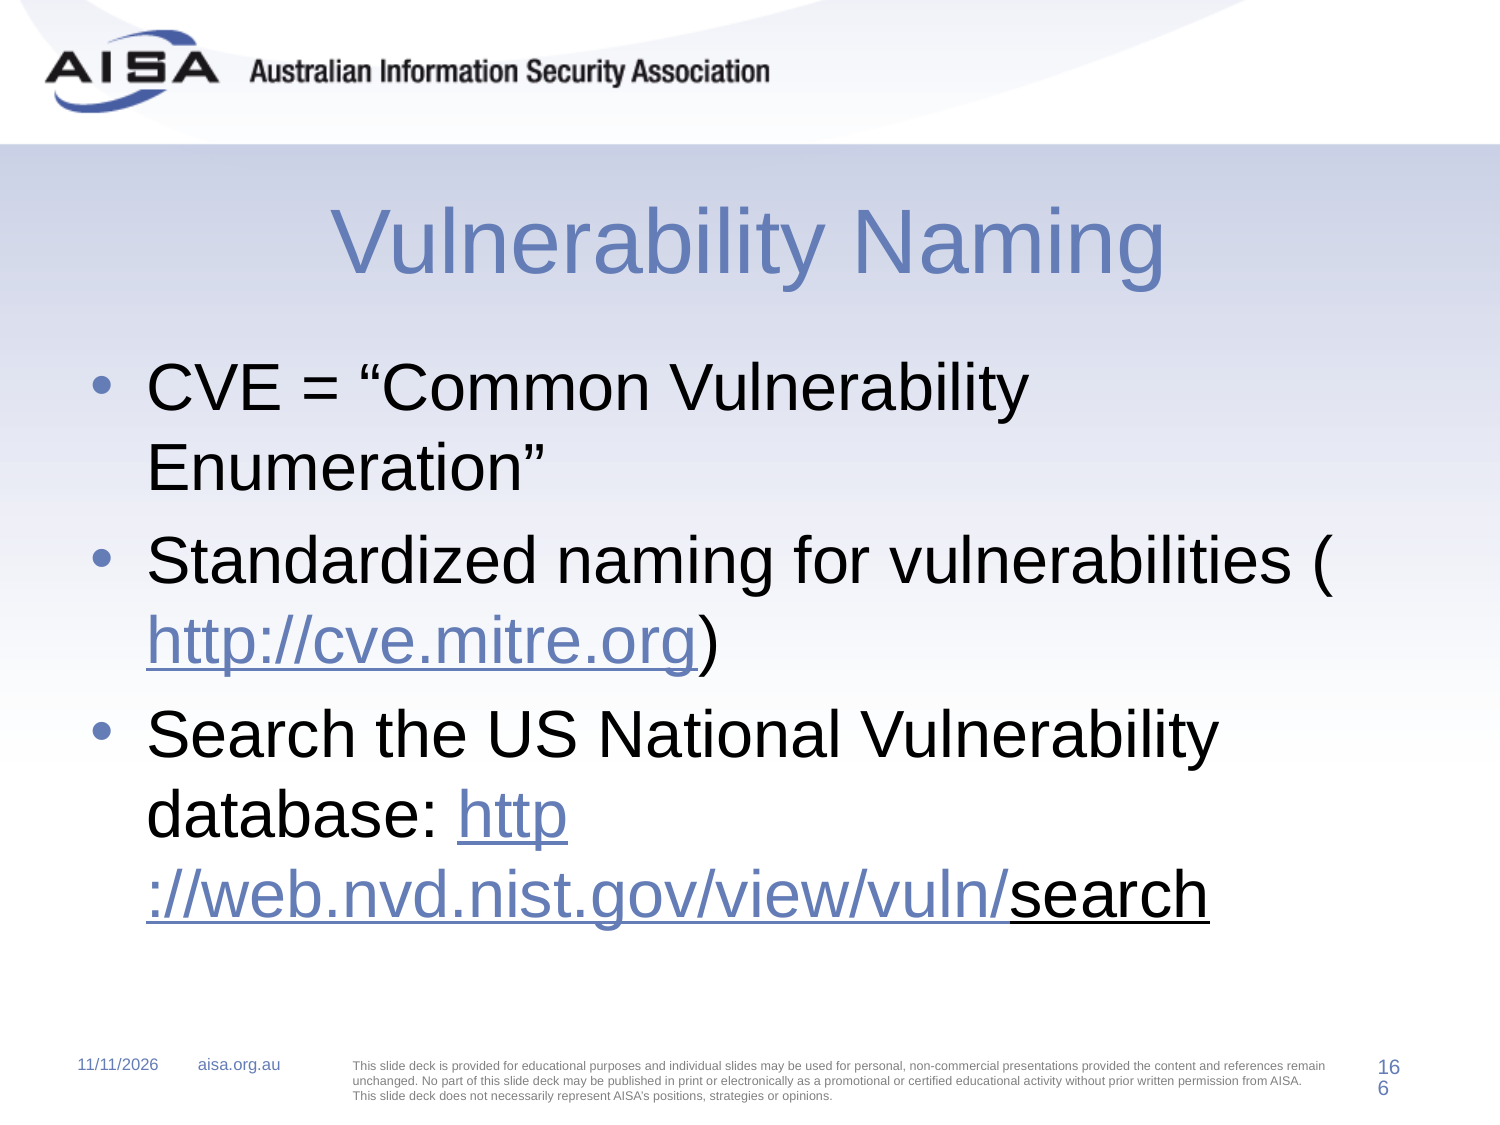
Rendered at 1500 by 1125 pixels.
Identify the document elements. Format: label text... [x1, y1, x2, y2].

list CVE = “Common Vulnerability Enumeration” Standardized naming for vulnerabilities (http://cve.mitre.org) Search the US National Vulnerability database: http://web.nvd.nist.gov/view/vuln/search [75, 336, 1425, 1016]
picture [0, 0, 1500, 1125]
title Vulnerability Naming [75, 149, 1425, 325]
